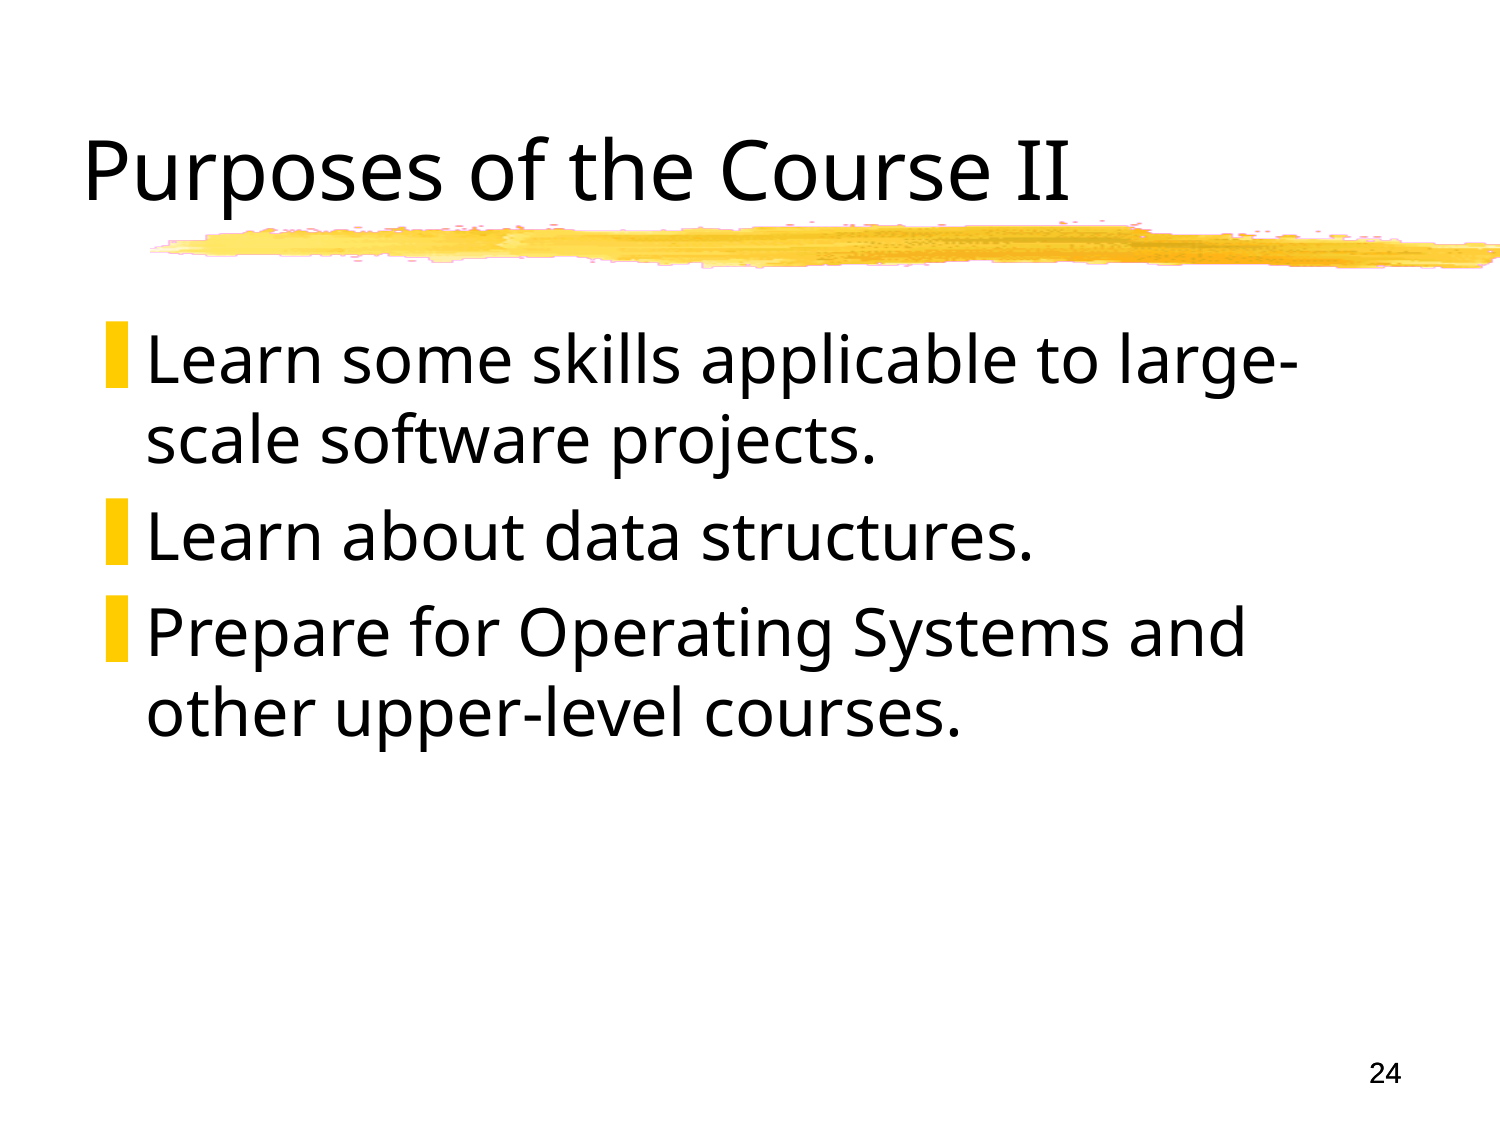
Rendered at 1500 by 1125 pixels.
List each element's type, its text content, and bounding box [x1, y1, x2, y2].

list Learn some skills applicable to large-scale software projects. Learn about data structures. Prepare for Operating Systems and other upper-level courses. [75, 309, 1417, 994]
title Purposes of the Course II [66, 9, 1342, 225]
slide_number 24 [1103, 1021, 1417, 1097]
picture [150, 215, 1500, 279]
